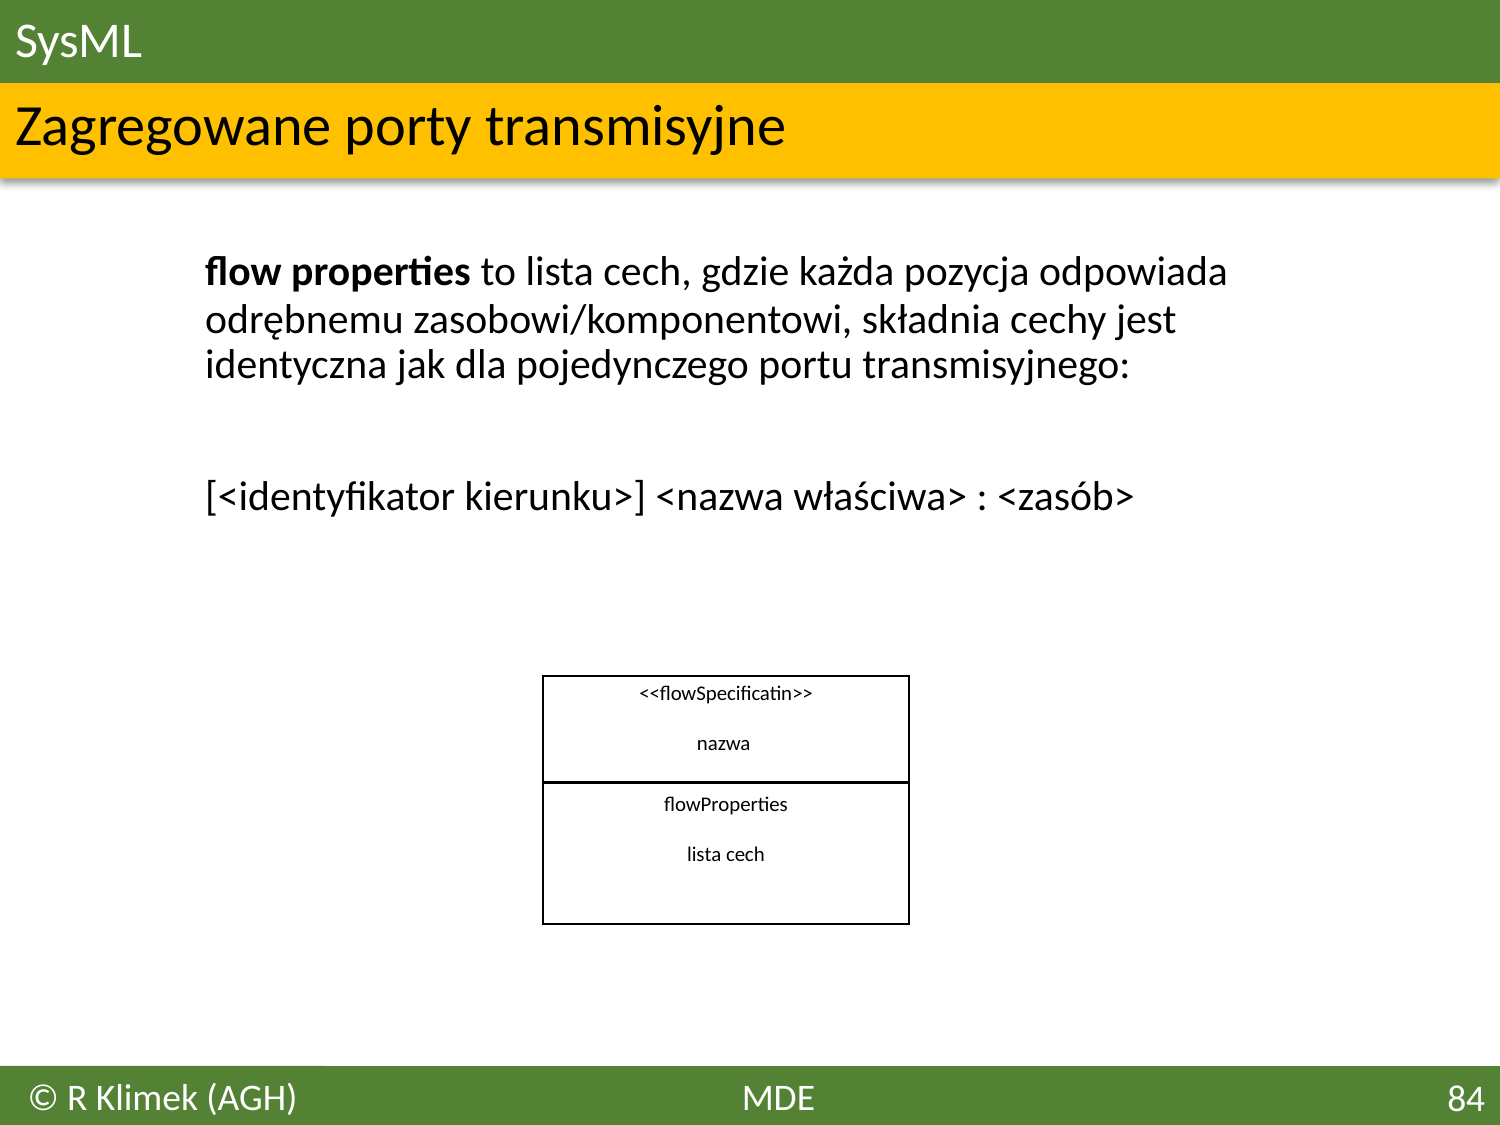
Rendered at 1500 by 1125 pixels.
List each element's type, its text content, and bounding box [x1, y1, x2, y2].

text_box <<flowSpecificatin>> nazwa [542, 675, 910, 781]
text_box flow properties to lista cech, gdzie każda pozycja odpowiada odrębnemu zasobowi/komponentowi, składnia cechy jest identyczna jak dla pojedynczego portu transmisyjnego: [<identyfikator kierunku>] <nazwa właściwa> : <zasób> [153, 227, 1362, 559]
text_box flowProperties lista cech [542, 781, 910, 925]
footer © R Klimek (AGH) [0, 1065, 326, 1125]
slide_number 84 [1232, 1066, 1500, 1125]
slide_number MDE [326, 1066, 1232, 1125]
title SysML [0, 0, 1500, 83]
list Zagregowane porty transmisyjne [0, 83, 1497, 172]
